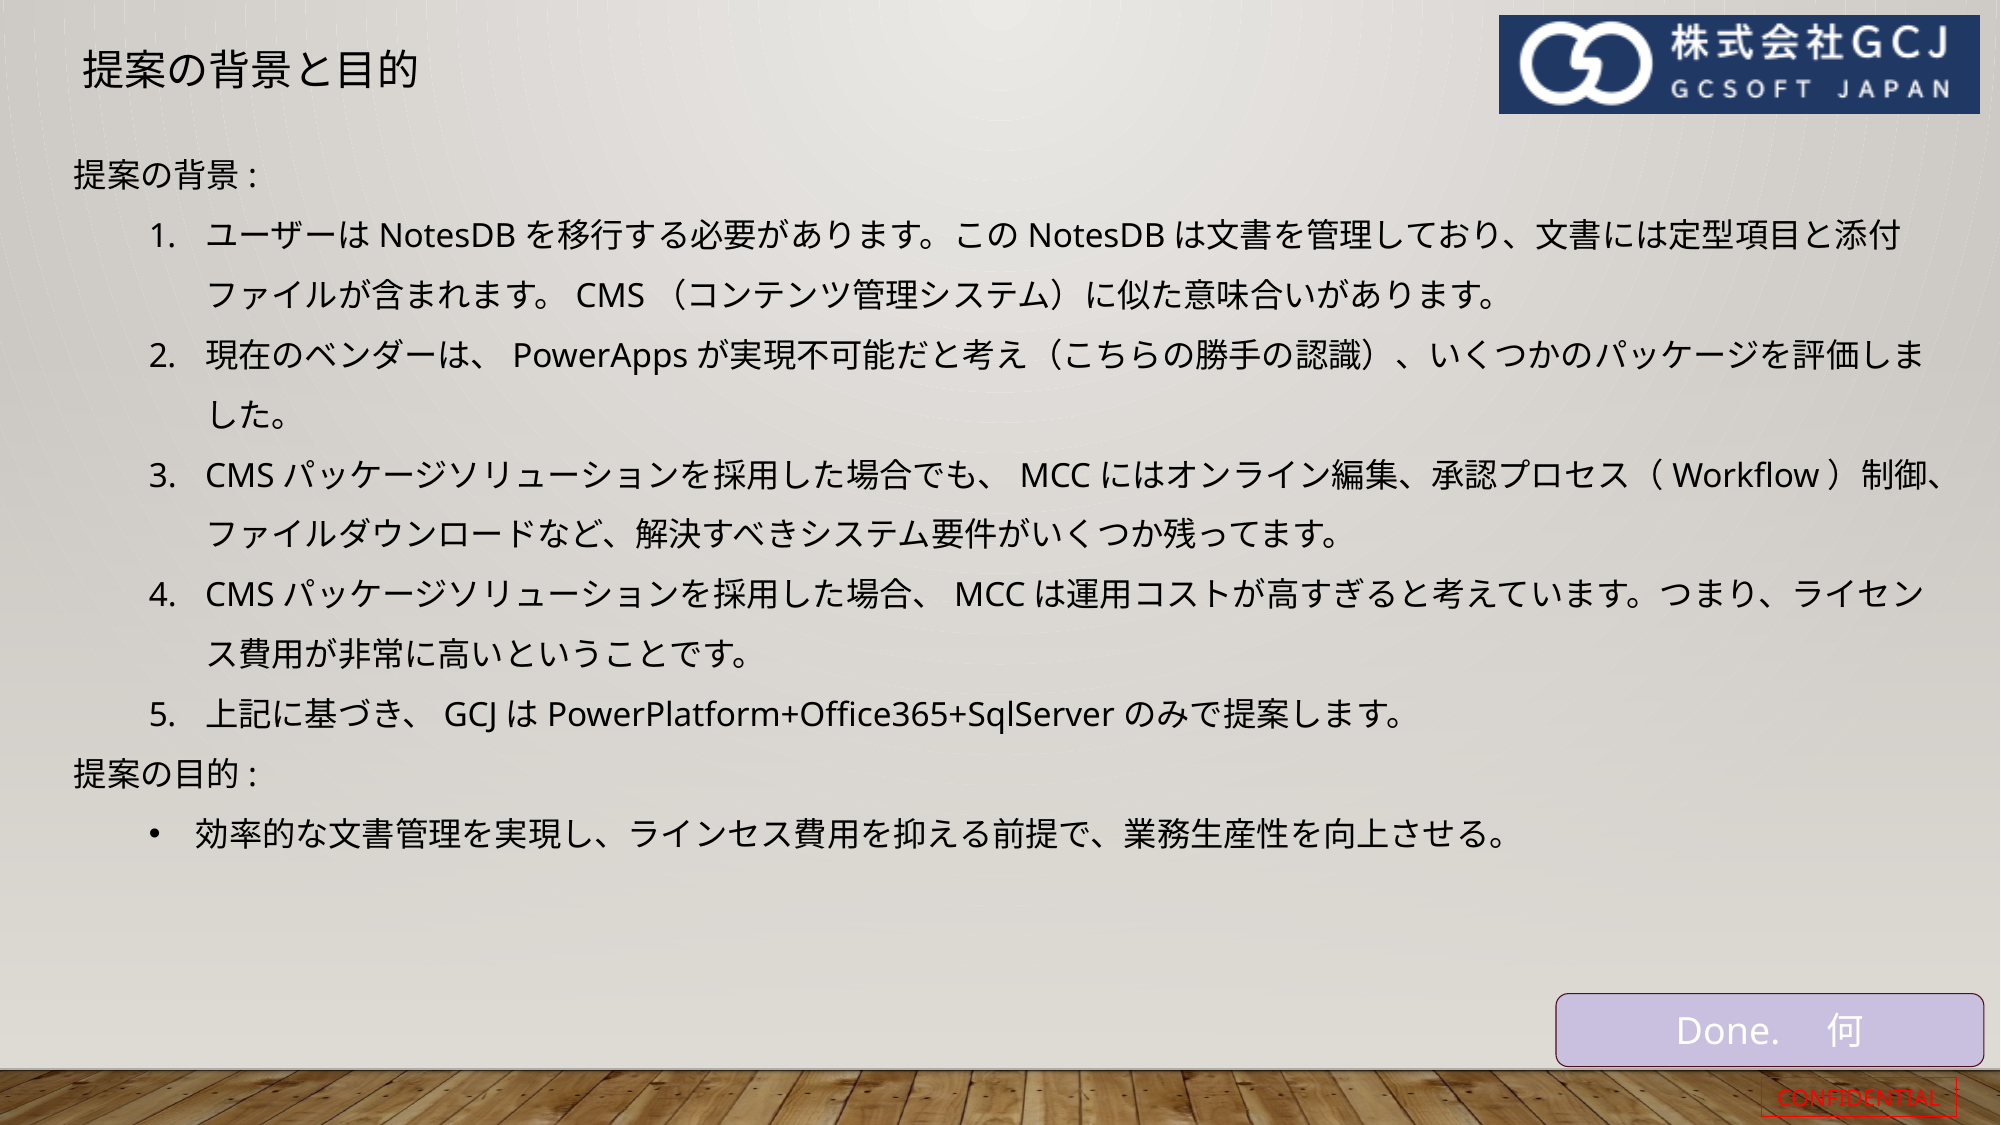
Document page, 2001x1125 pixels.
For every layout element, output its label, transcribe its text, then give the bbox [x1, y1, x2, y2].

text_box 提案の背景: ユーザーはNotesDBを移行する必要があります。このNotesDBは文書を管理しており、文書には定型項目と添付ファイルが含まれます。CMS（コンテンツ管理システム）に似た意味合いがあります。 現在のベンダーは、PowerAppsが実現不可能だと考え（こちらの勝手の認識）、いくつかのパッケージを評価しました。 CMSパッケージソリューションを採用した場合でも、MCCにはオンライン編集、承認プロセス（Workflow）制御、ファイルダウンロードなど、解決すべきシステム要件がいくつか残ってます。 CMSパッケージソリューションを採用した場合、MCCは運用コストが高すぎると考えています。つまり、ライセンス費用が非常に高いということです。 上記に基づき、GCJはPowerPlatform+Office365+SqlServerのみで提案します。 提案の目的: 効率的な文書管理を実現し、ラインセス費用を抑える前提で、業務生産性を向上させる。 [67, 128, 1953, 1064]
text_box Done. 何 [1554, 992, 1986, 1068]
title 提案の背景と目的 [67, 41, 1598, 103]
picture [1499, 15, 1980, 114]
picture [0, 1070, 2000, 1125]
